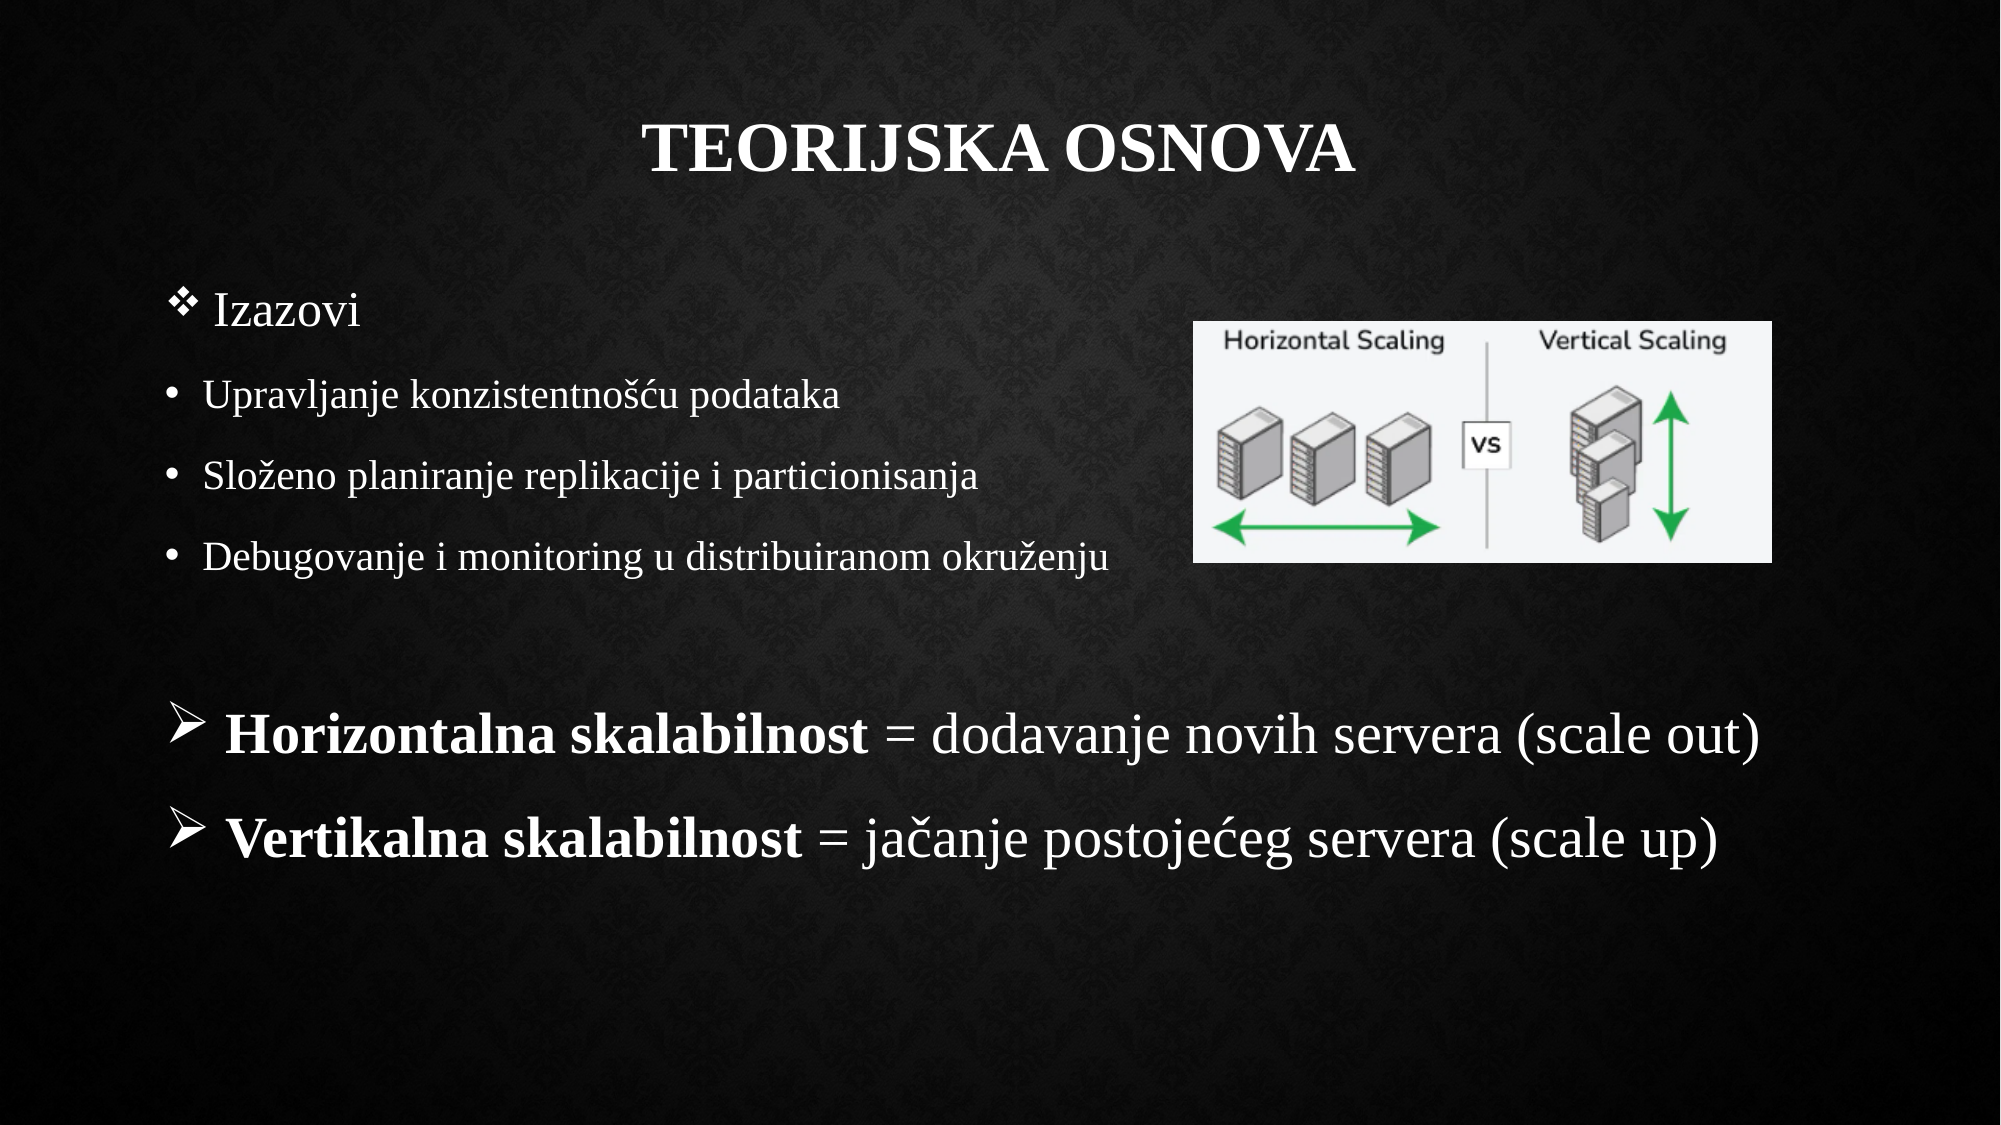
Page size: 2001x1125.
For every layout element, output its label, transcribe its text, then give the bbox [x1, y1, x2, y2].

title Teorijska osnova [149, 39, 1849, 257]
picture [1192, 321, 1772, 563]
list Izazovi Upravljanje konzistentnošću podataka Složeno planiranje replikacije i particionisanja Debugovanje i monitoring u distribuiranom okruženju Horizontalna skalabilnost = dodavanje novih servera (scale out) Vertikalna skalabilnost = jačanje postojećeg servera (scale up) [149, 257, 1849, 1037]
